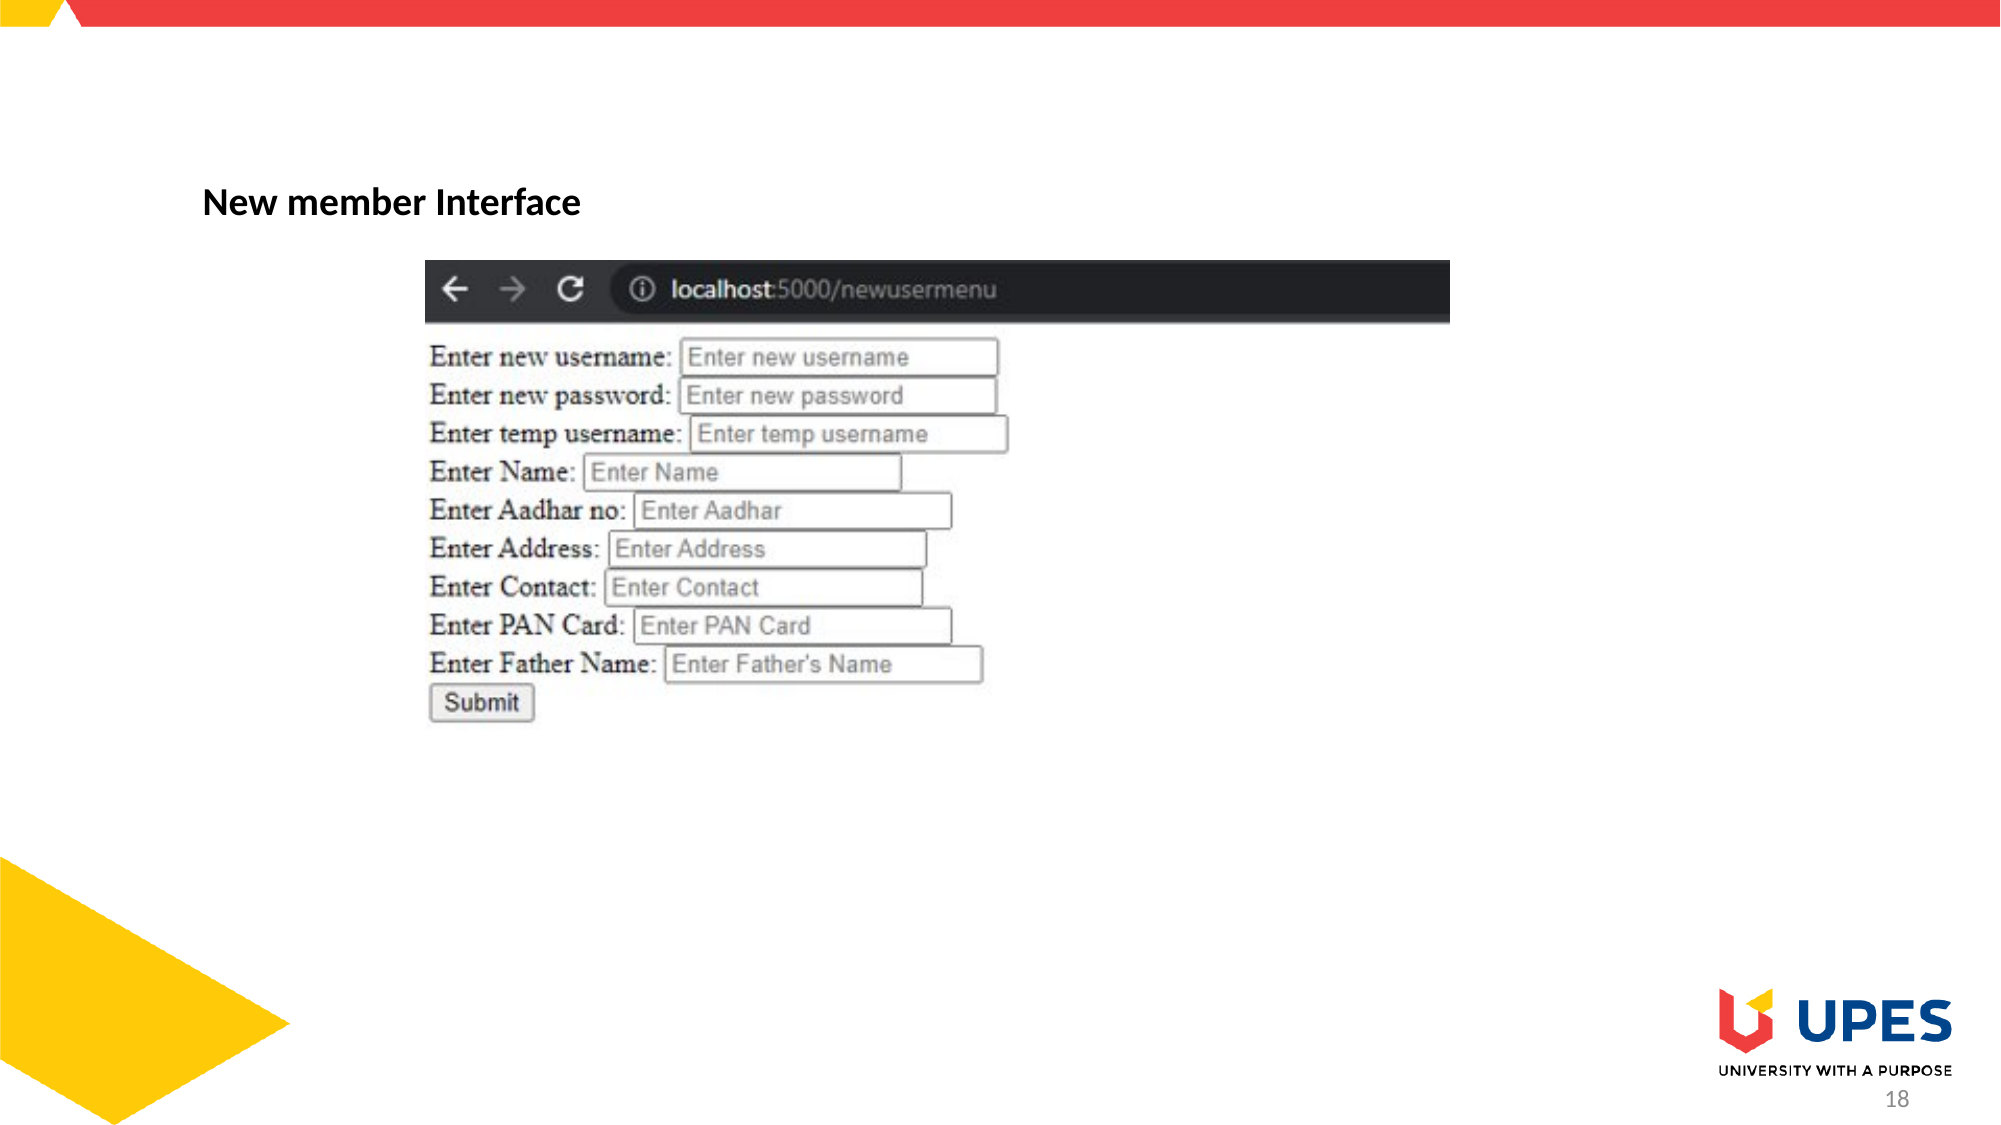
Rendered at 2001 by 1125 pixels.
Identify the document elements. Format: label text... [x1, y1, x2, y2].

text_box New member Interface [187, 168, 638, 232]
picture [0, 0, 2001, 1125]
